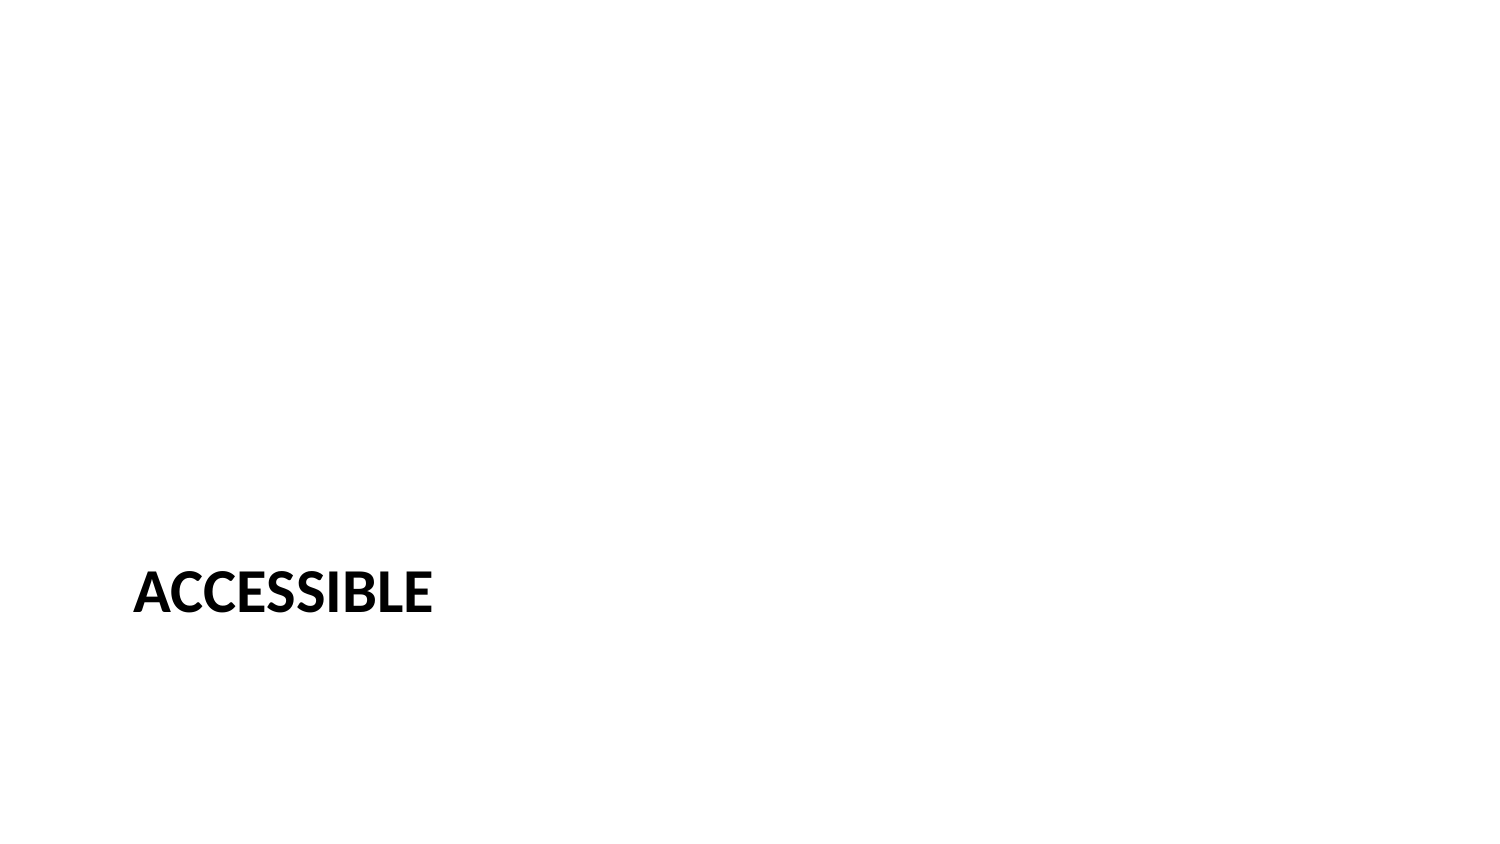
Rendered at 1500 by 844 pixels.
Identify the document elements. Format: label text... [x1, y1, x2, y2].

title Accessible [118, 542, 1394, 710]
